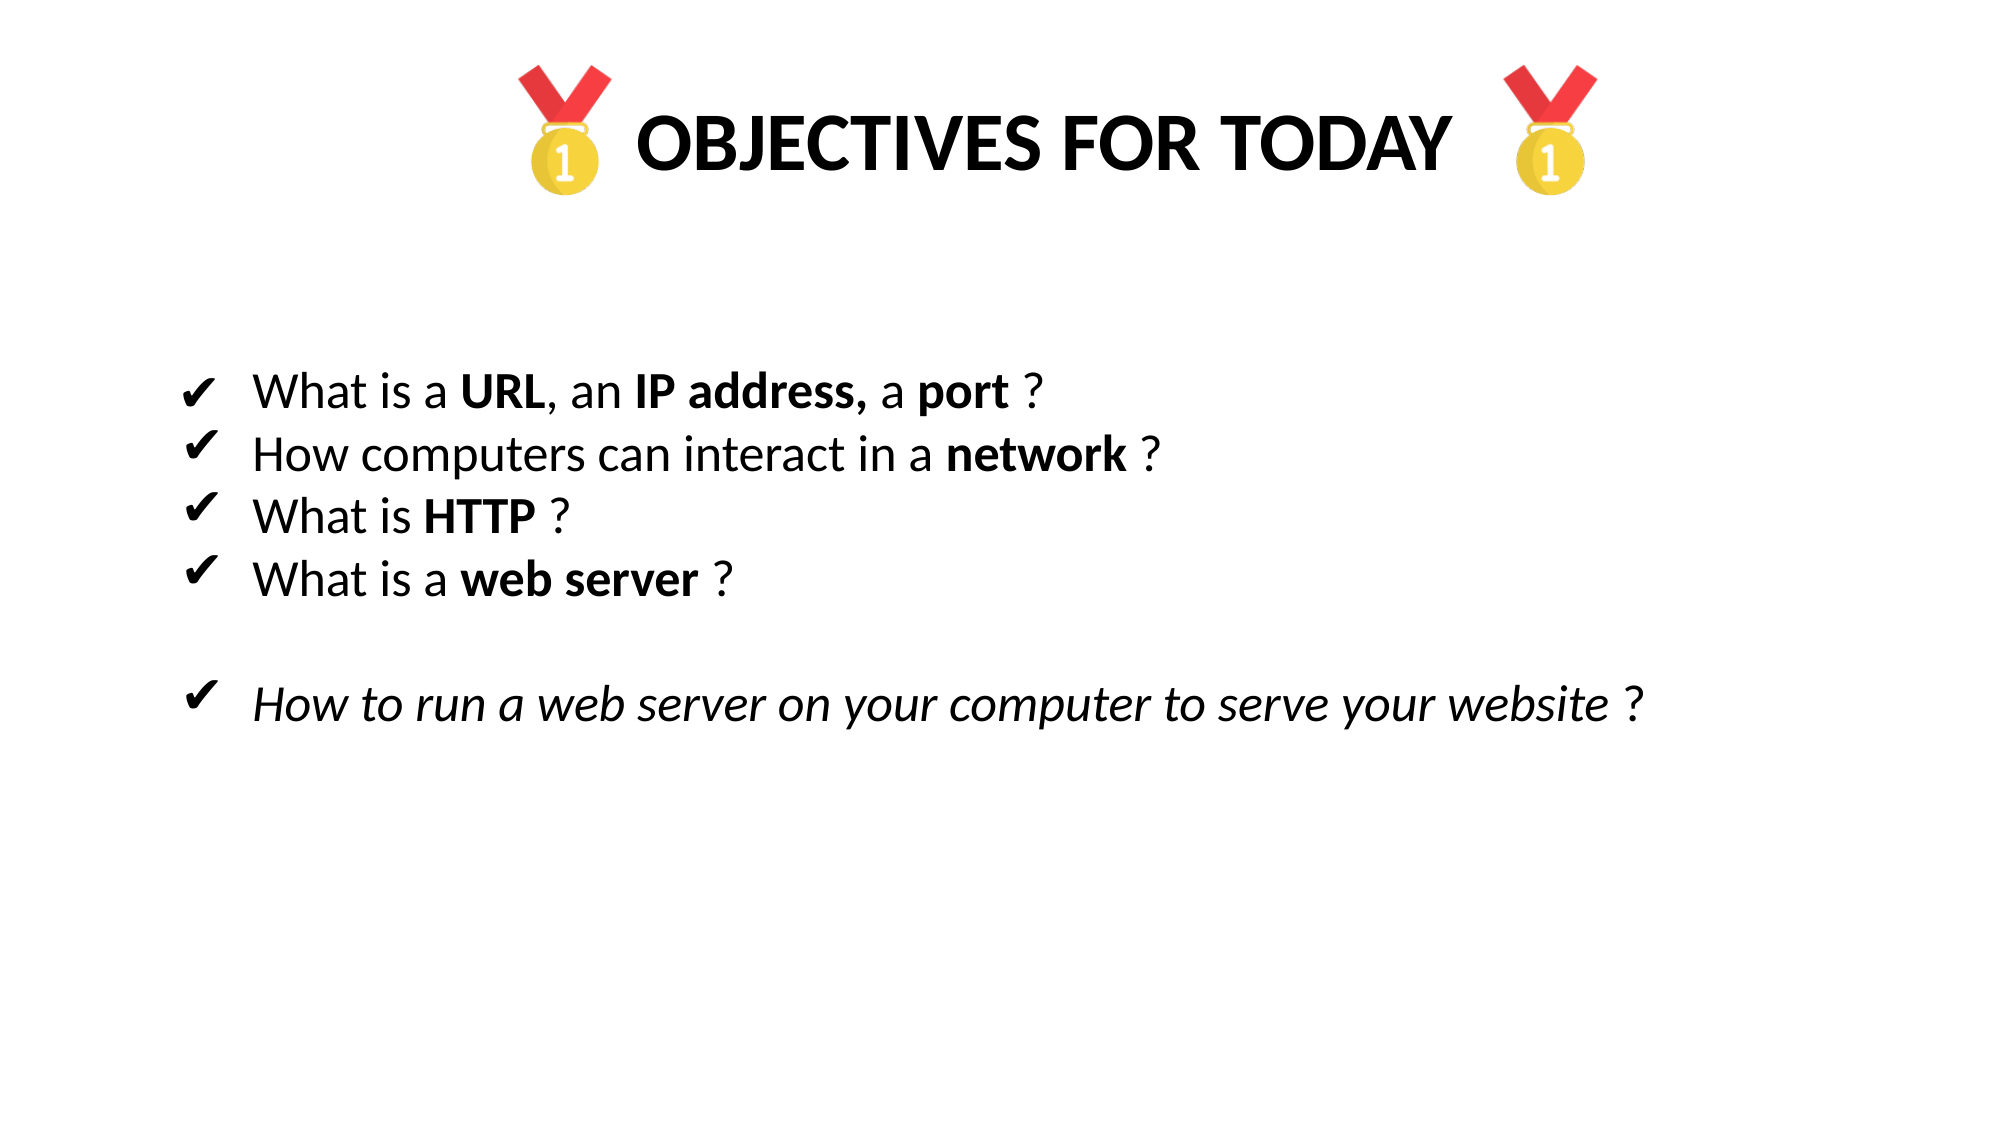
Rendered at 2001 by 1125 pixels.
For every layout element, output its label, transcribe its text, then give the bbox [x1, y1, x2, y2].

picture [1484, 64, 1617, 197]
picture [498, 64, 631, 197]
text_box OBJECTIVES FOR TODAY [636, 79, 1479, 195]
text_box What is a URL, an IP address, a port ? How computers can interact in a network ? What is HTTP ? What is a web server ? How to run a web server on your computer to serve your website ? [162, 349, 1721, 802]
